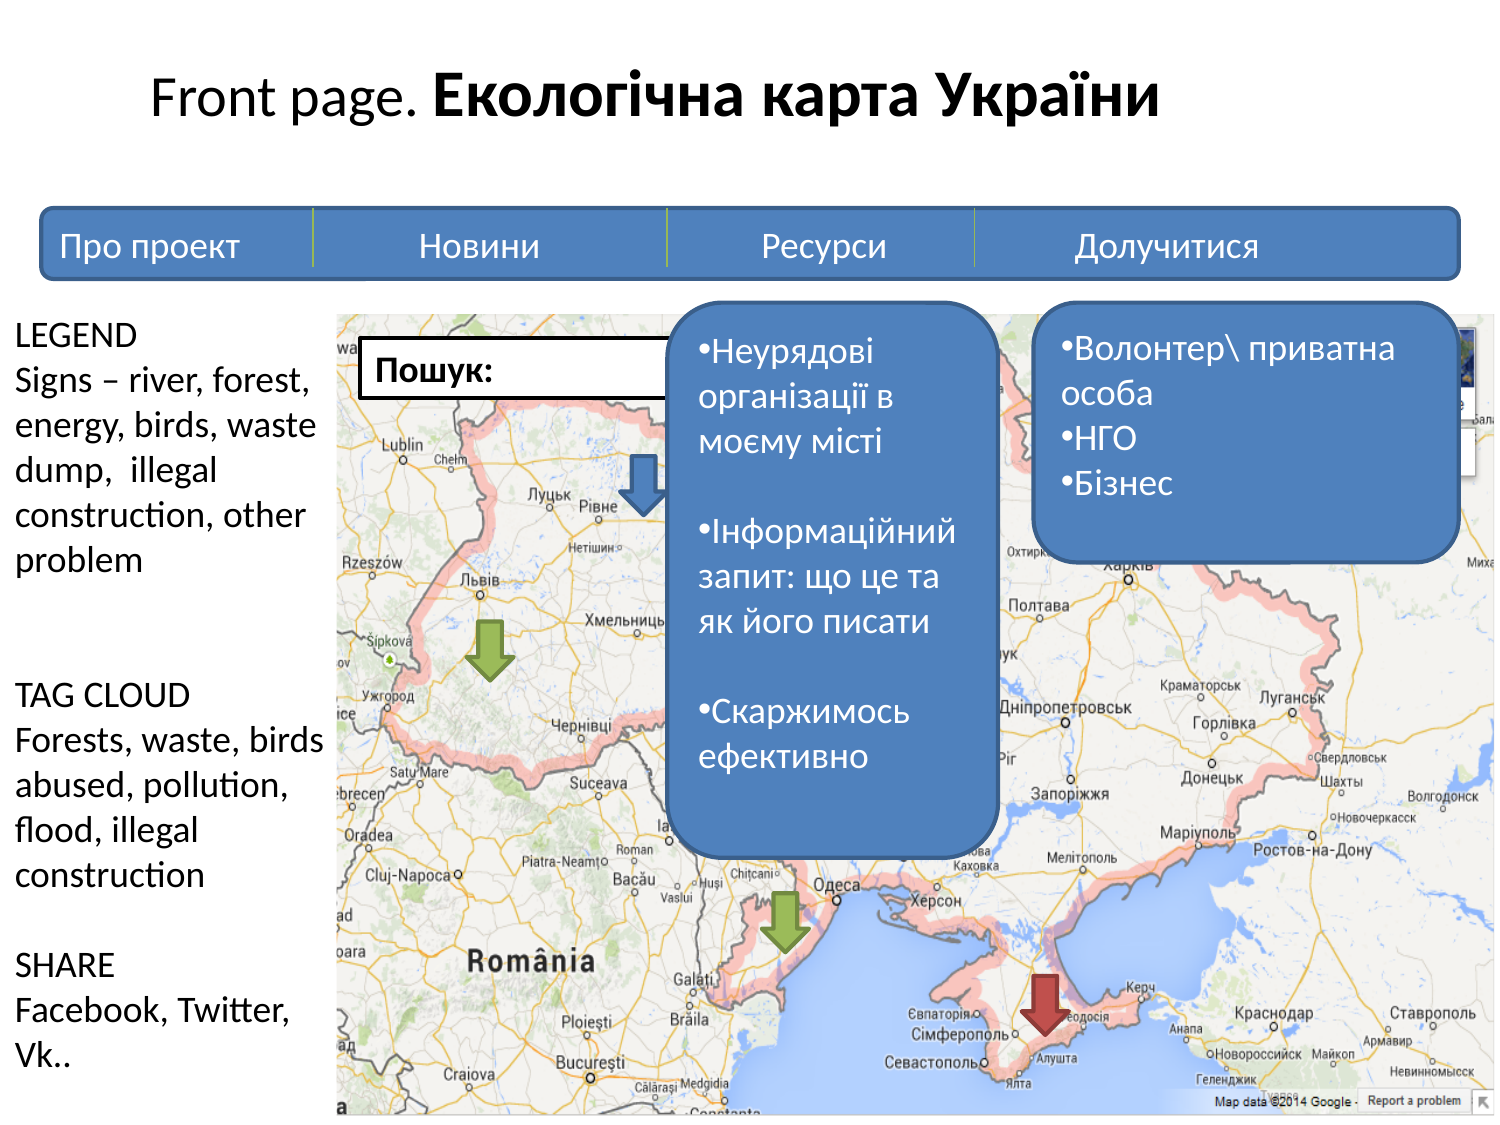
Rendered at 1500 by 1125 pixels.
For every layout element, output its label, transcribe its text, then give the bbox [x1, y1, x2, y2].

text_box Про проект Новини Ресурси Долучитися [39, 205, 1461, 282]
text_box Волонтер\ приватна особа НГО Бізнес [1046, 300, 1446, 312]
text_box Front page. Екологічна карта України [135, 42, 1247, 204]
text_box LEGEND Signs – river, forest, energy, birds, waste dump, illegal construction, other problem TAG CLOUD Forests, waste, birds abused, pollution, flood, illegal construction SHARE Facebook, Twitter, Vk.. [0, 302, 361, 1083]
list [336, 314, 1495, 1117]
text_box Неурядові організації в моєму місті Інформаційний запит: що це та як його писати Скаржимось ефективно [688, 300, 978, 312]
